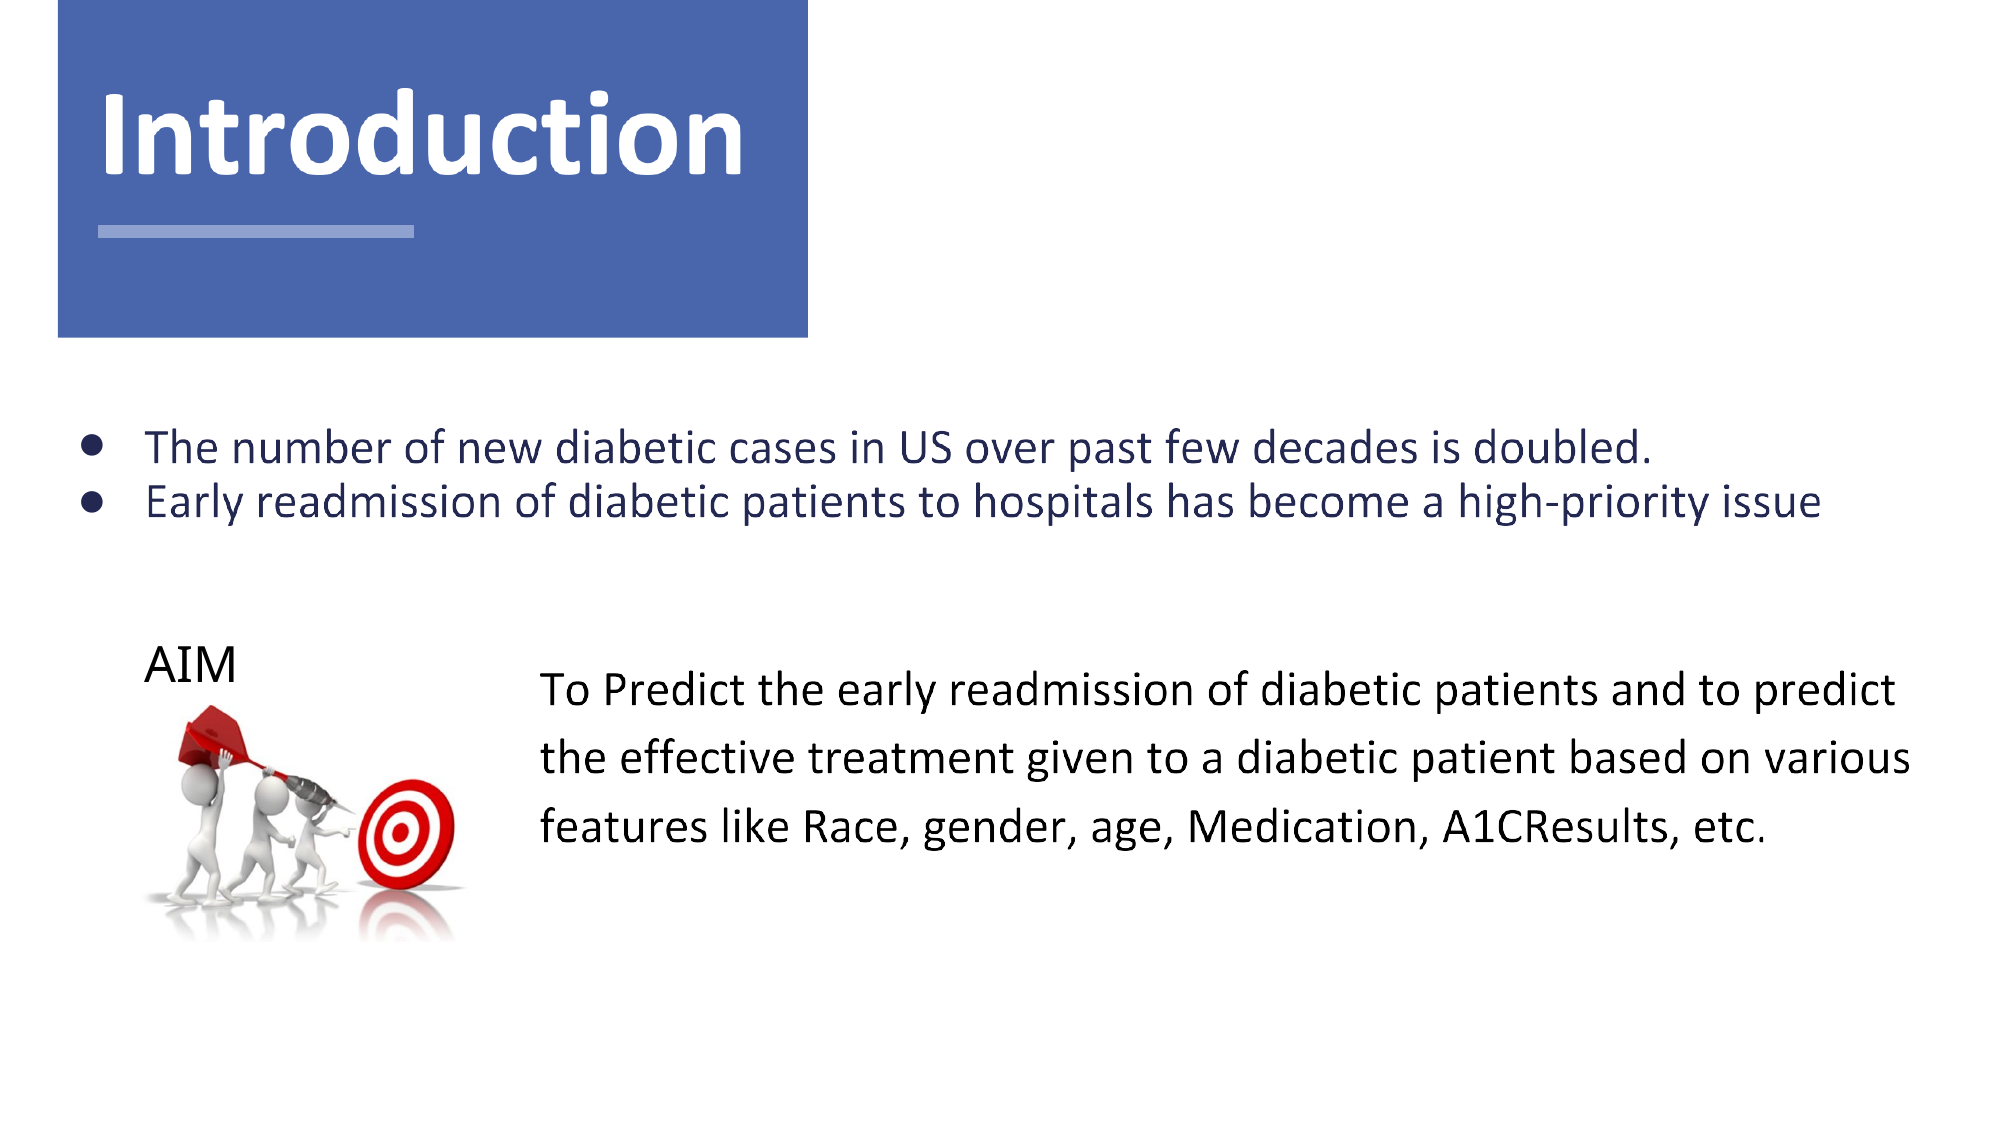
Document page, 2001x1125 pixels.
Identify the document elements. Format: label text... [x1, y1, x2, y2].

text_box [141, 705, 469, 942]
text_box [250, 428, 1649, 472]
text_box [250, 482, 1820, 526]
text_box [57, 0, 809, 338]
text_box ● ● AIM: [74, 410, 250, 753]
text_box [540, 807, 1764, 851]
text_box [540, 738, 1909, 783]
text_box [540, 670, 1895, 714]
